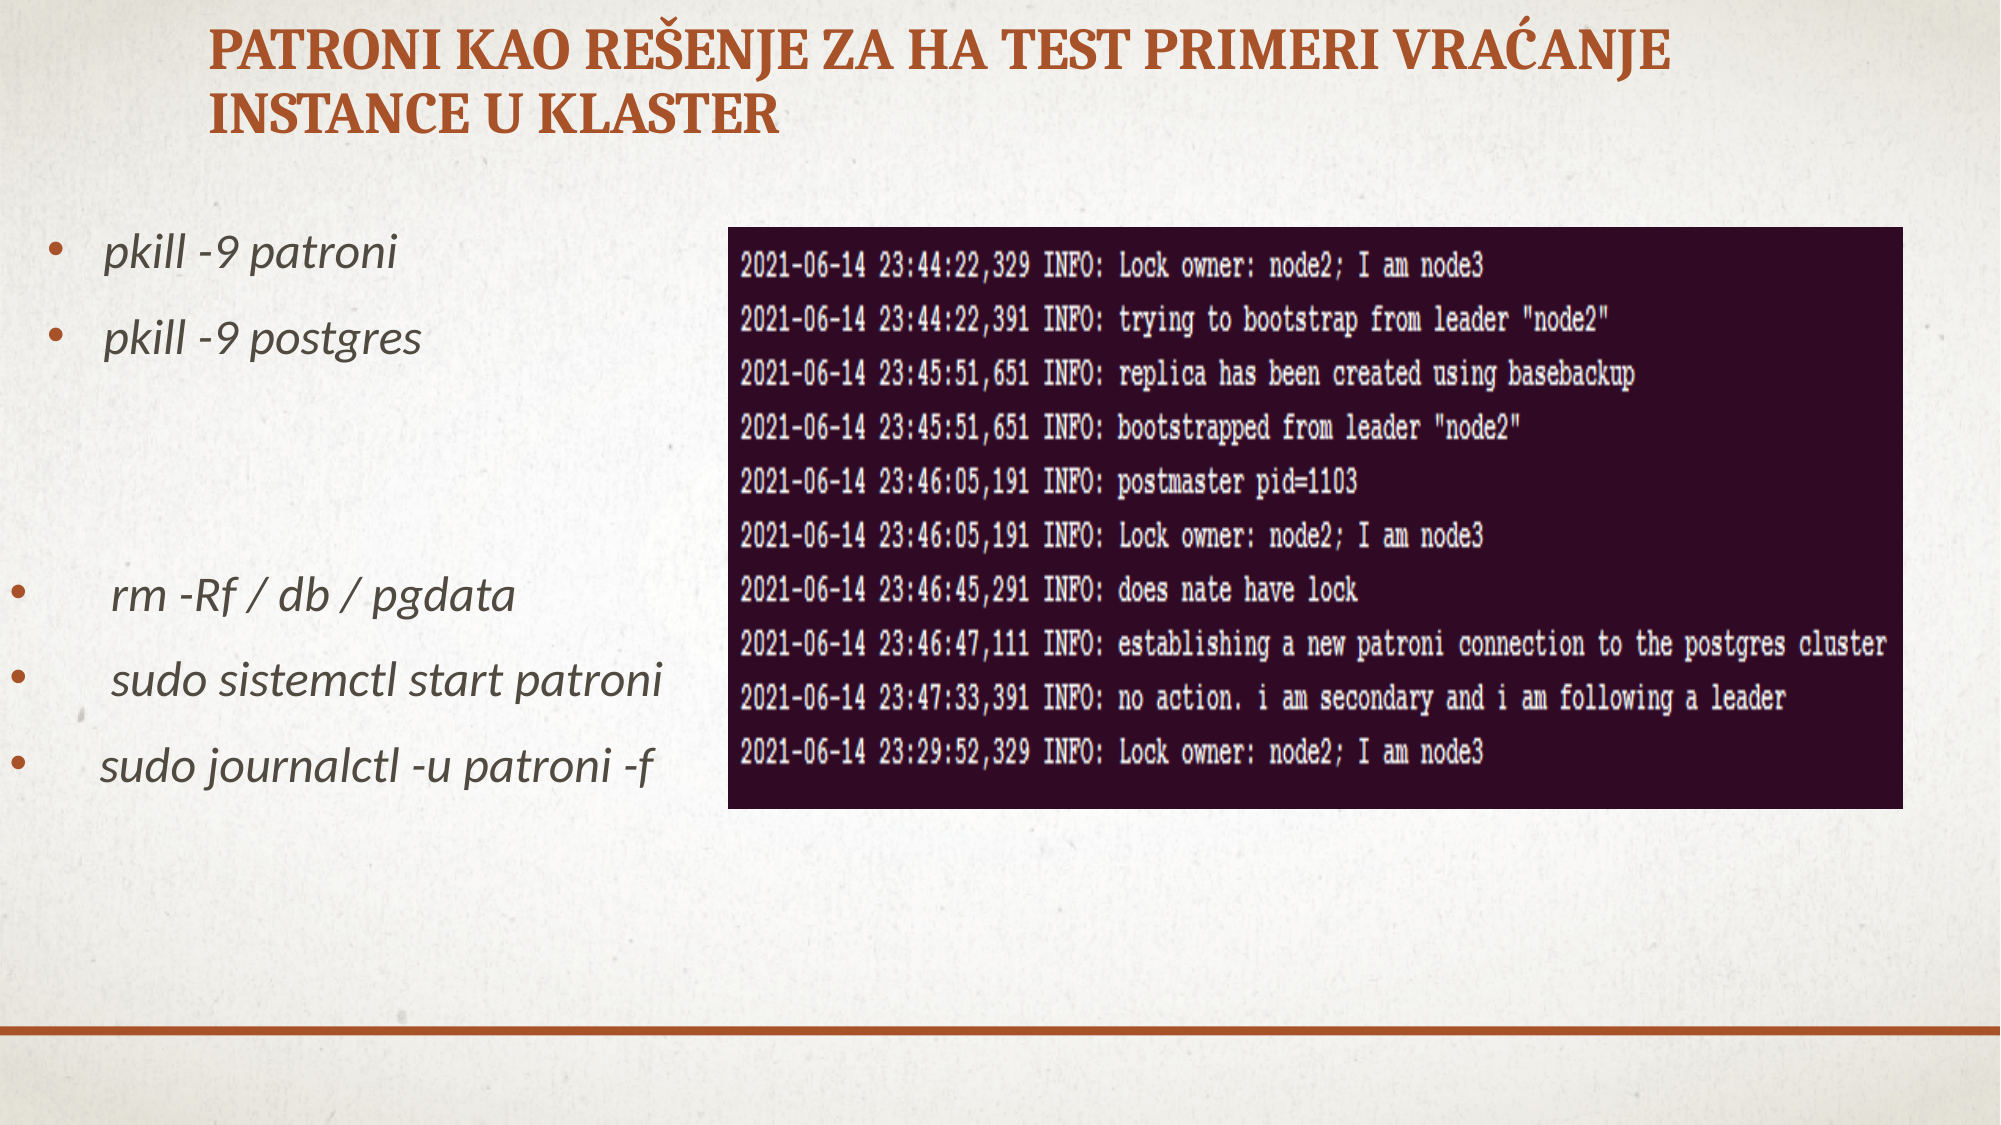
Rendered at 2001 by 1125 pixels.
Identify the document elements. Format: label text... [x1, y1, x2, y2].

title Patroni kao rešenje za ha Test primeri vraćanje instance u klaster [193, 10, 1768, 155]
picture [0, 0, 2001, 1125]
list pkill -9 patroni pkill -9 postgres rm -Rf / db / pgdata sudo sistemctl start patroni sudo journalctl -u patroni -f [0, 202, 709, 923]
